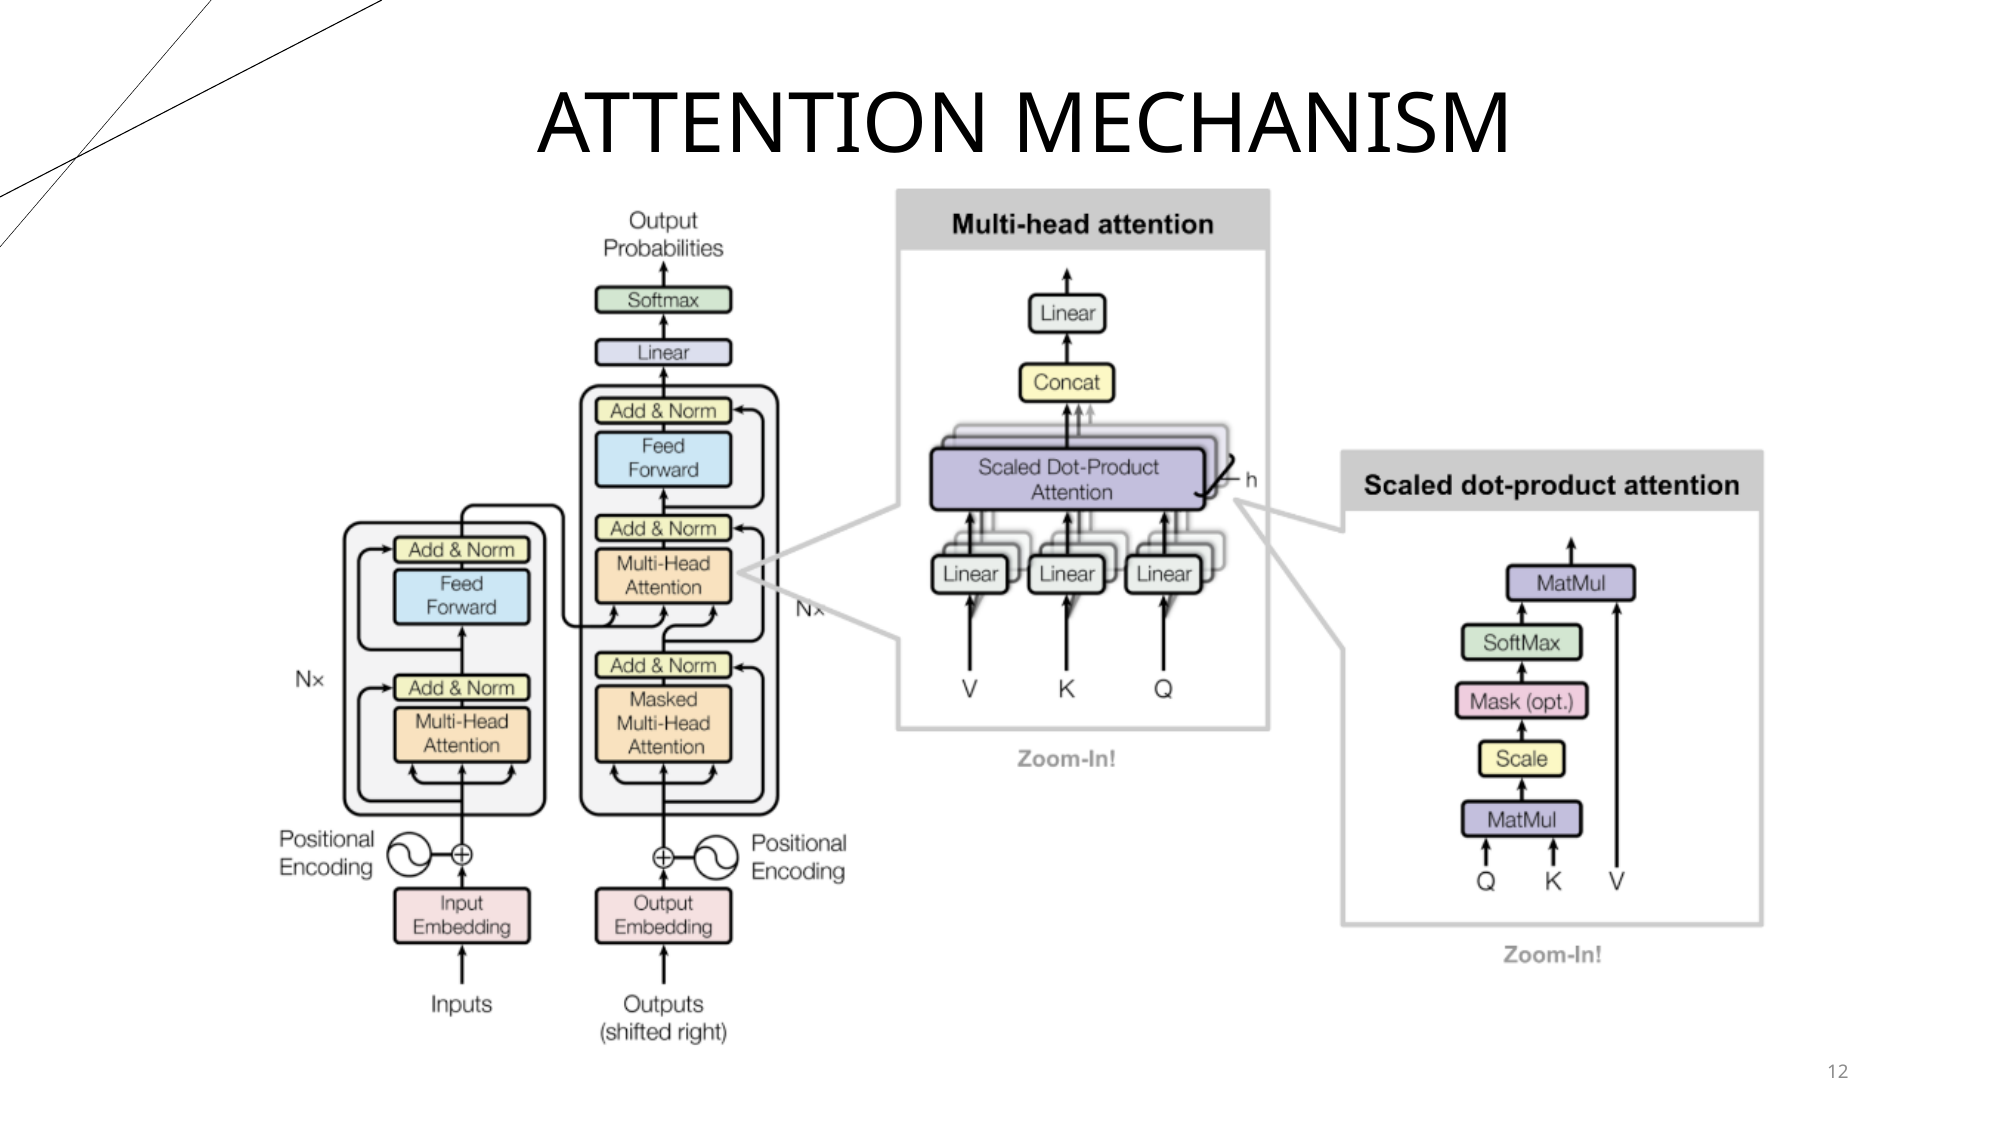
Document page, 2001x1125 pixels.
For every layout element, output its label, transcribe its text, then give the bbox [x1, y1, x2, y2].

picture [261, 177, 1783, 1048]
slide_number 12 [1701, 1042, 1864, 1103]
text_box ATTENTION MECHANISM [500, 61, 1530, 177]
